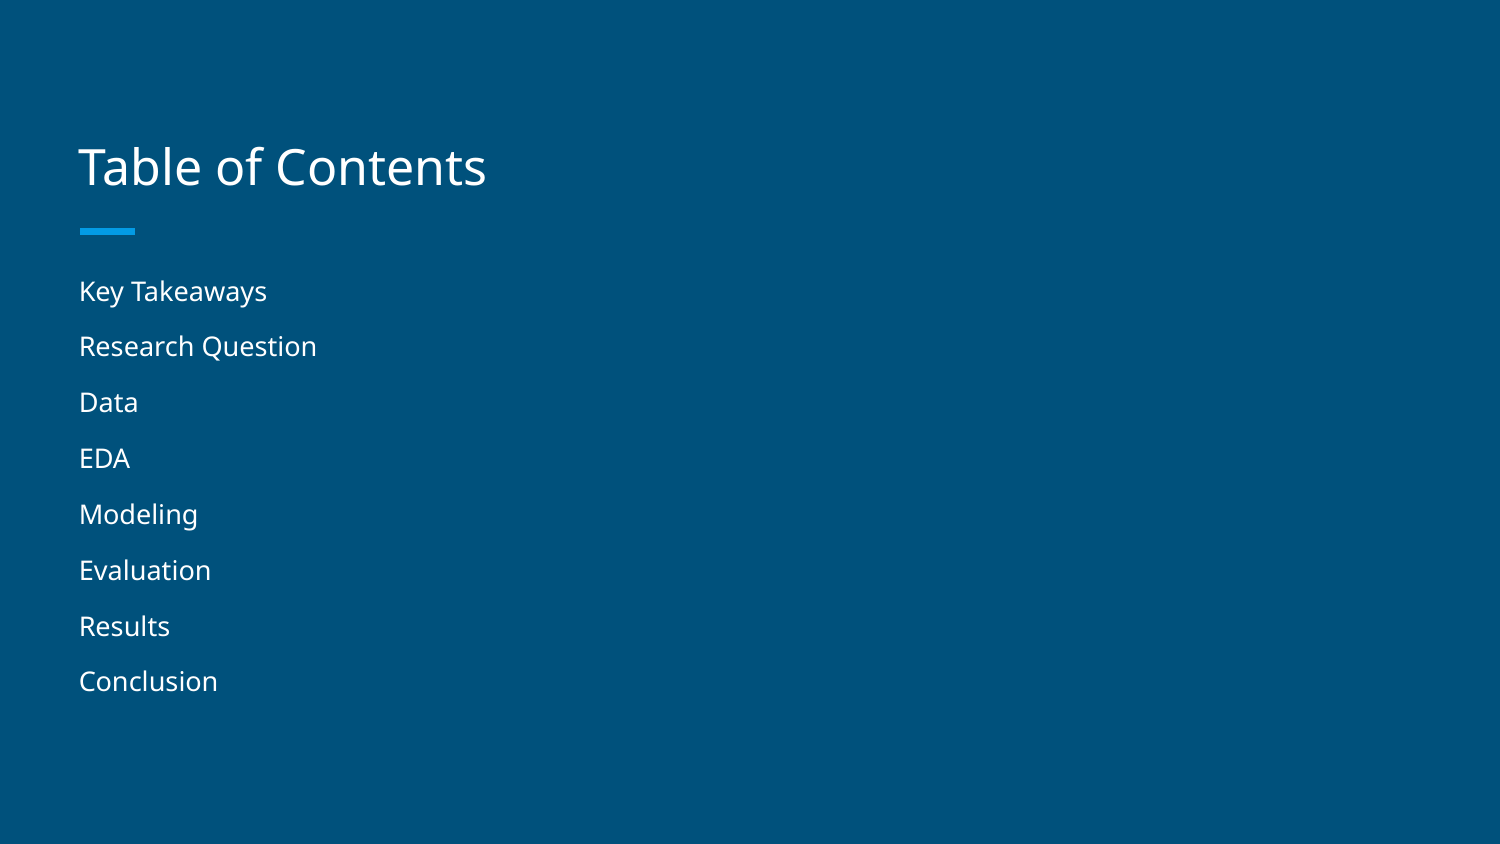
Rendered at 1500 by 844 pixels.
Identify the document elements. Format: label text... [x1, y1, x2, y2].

list Key Takeaways Research Question Data EDA Modeling Evaluation Results Conclusion [63, 261, 525, 702]
title Table of Contents [63, 91, 525, 216]
